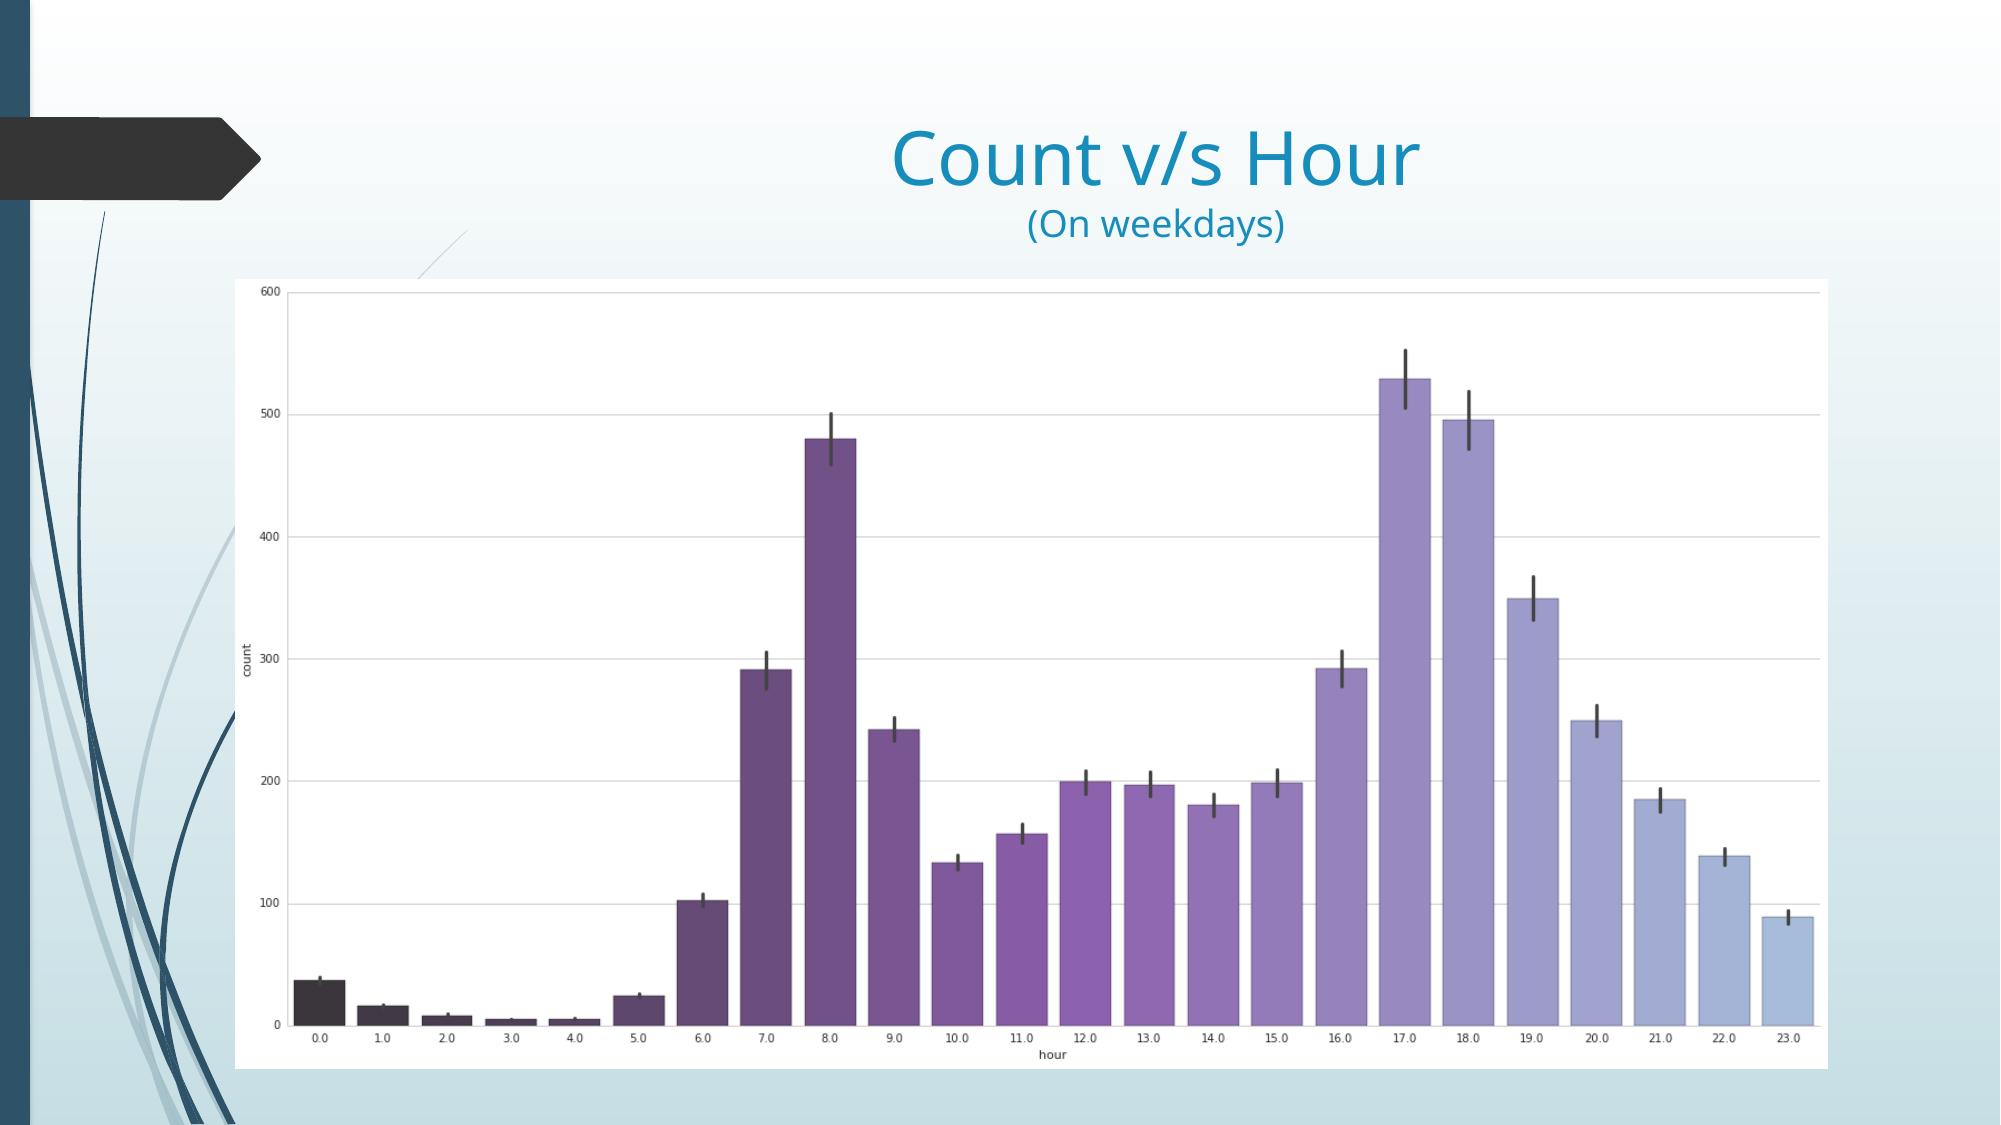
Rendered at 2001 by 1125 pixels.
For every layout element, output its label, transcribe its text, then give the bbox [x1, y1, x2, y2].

title Count v/s Hour (On weekdays) [425, 102, 1888, 313]
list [235, 278, 1828, 1069]
